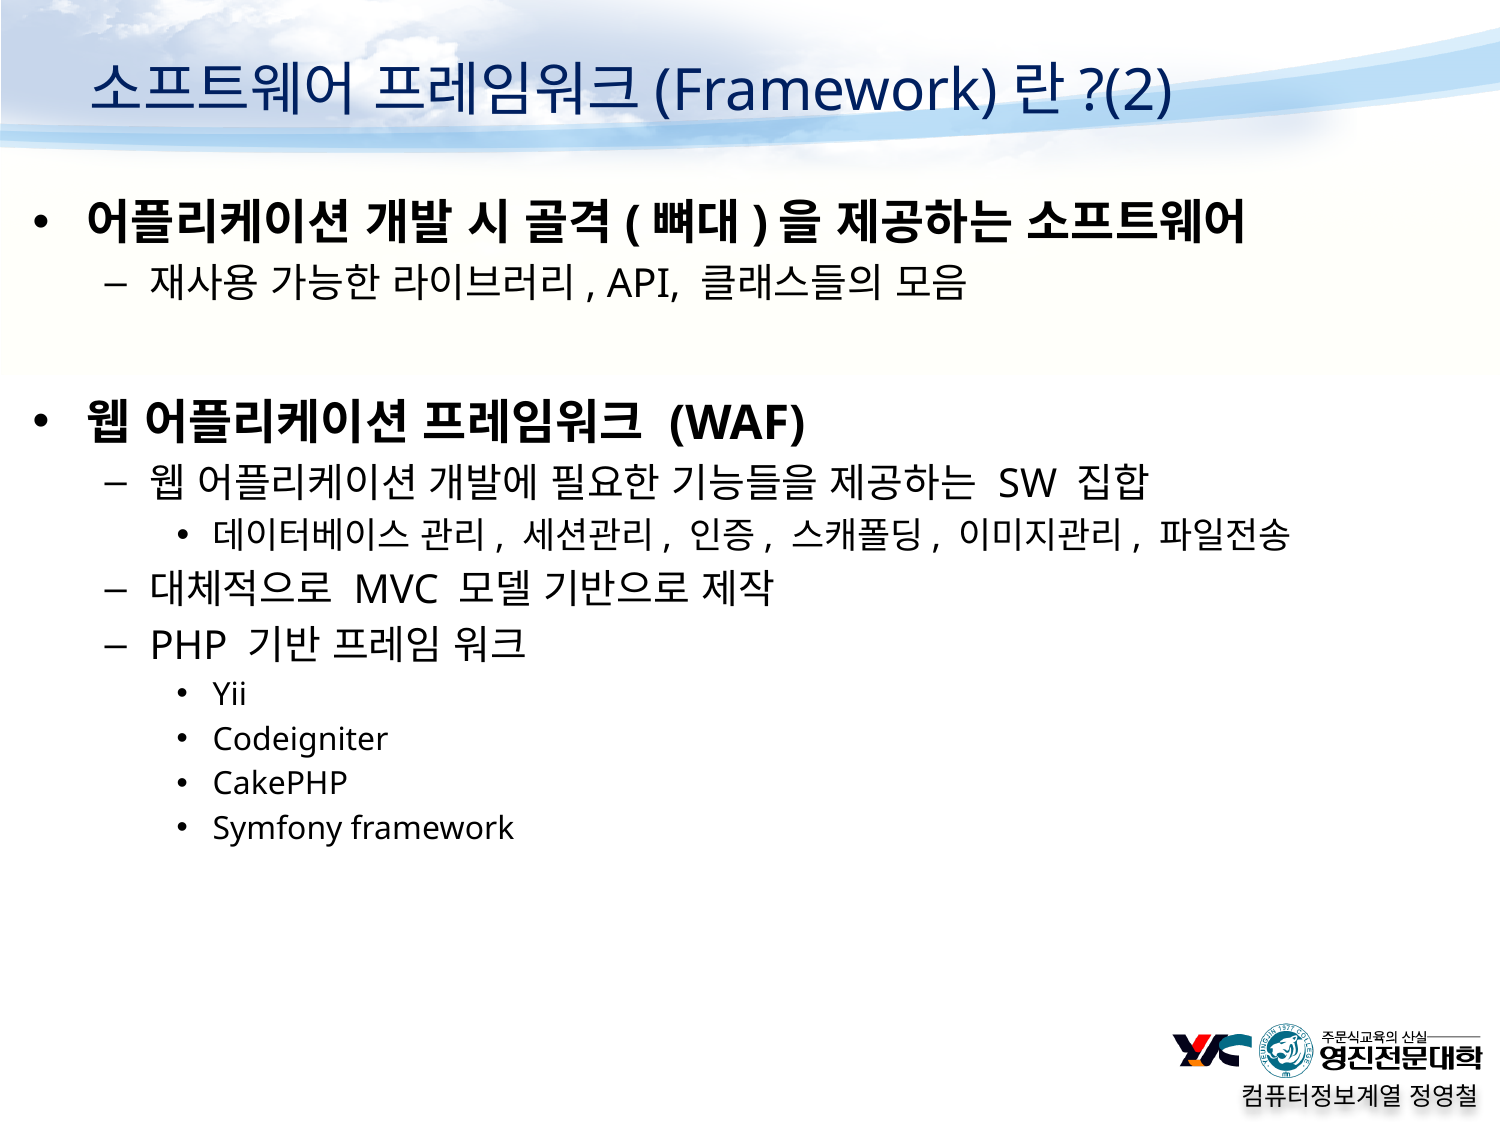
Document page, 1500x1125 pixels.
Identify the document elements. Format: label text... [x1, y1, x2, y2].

title 소프트웨어 프레임워크(Framework)란?(2) [75, 45, 1425, 131]
list 어플리케이션 개발 시 골격(뼈대)을 제공하는 소프트웨어 재사용 가능한 라이브러리, API, 클래스들의 모음 웹 어플리케이션 프레임워크 (WAF) 웹 어플리케이션 개발에 필요한 기능들을 제공하는 SW 집합 데이터베이스 관리, 세션관리, 인증, 스캐폴딩, 이미지관리, 파일전송 대체적으로 MVC 모델 기반으로 제작 PHP 기반 프레임 워크 Yii Codeigniter CakePHP Symfony framework [17, 184, 1471, 858]
picture [1172, 1023, 1483, 1078]
picture [0, 0, 1500, 375]
